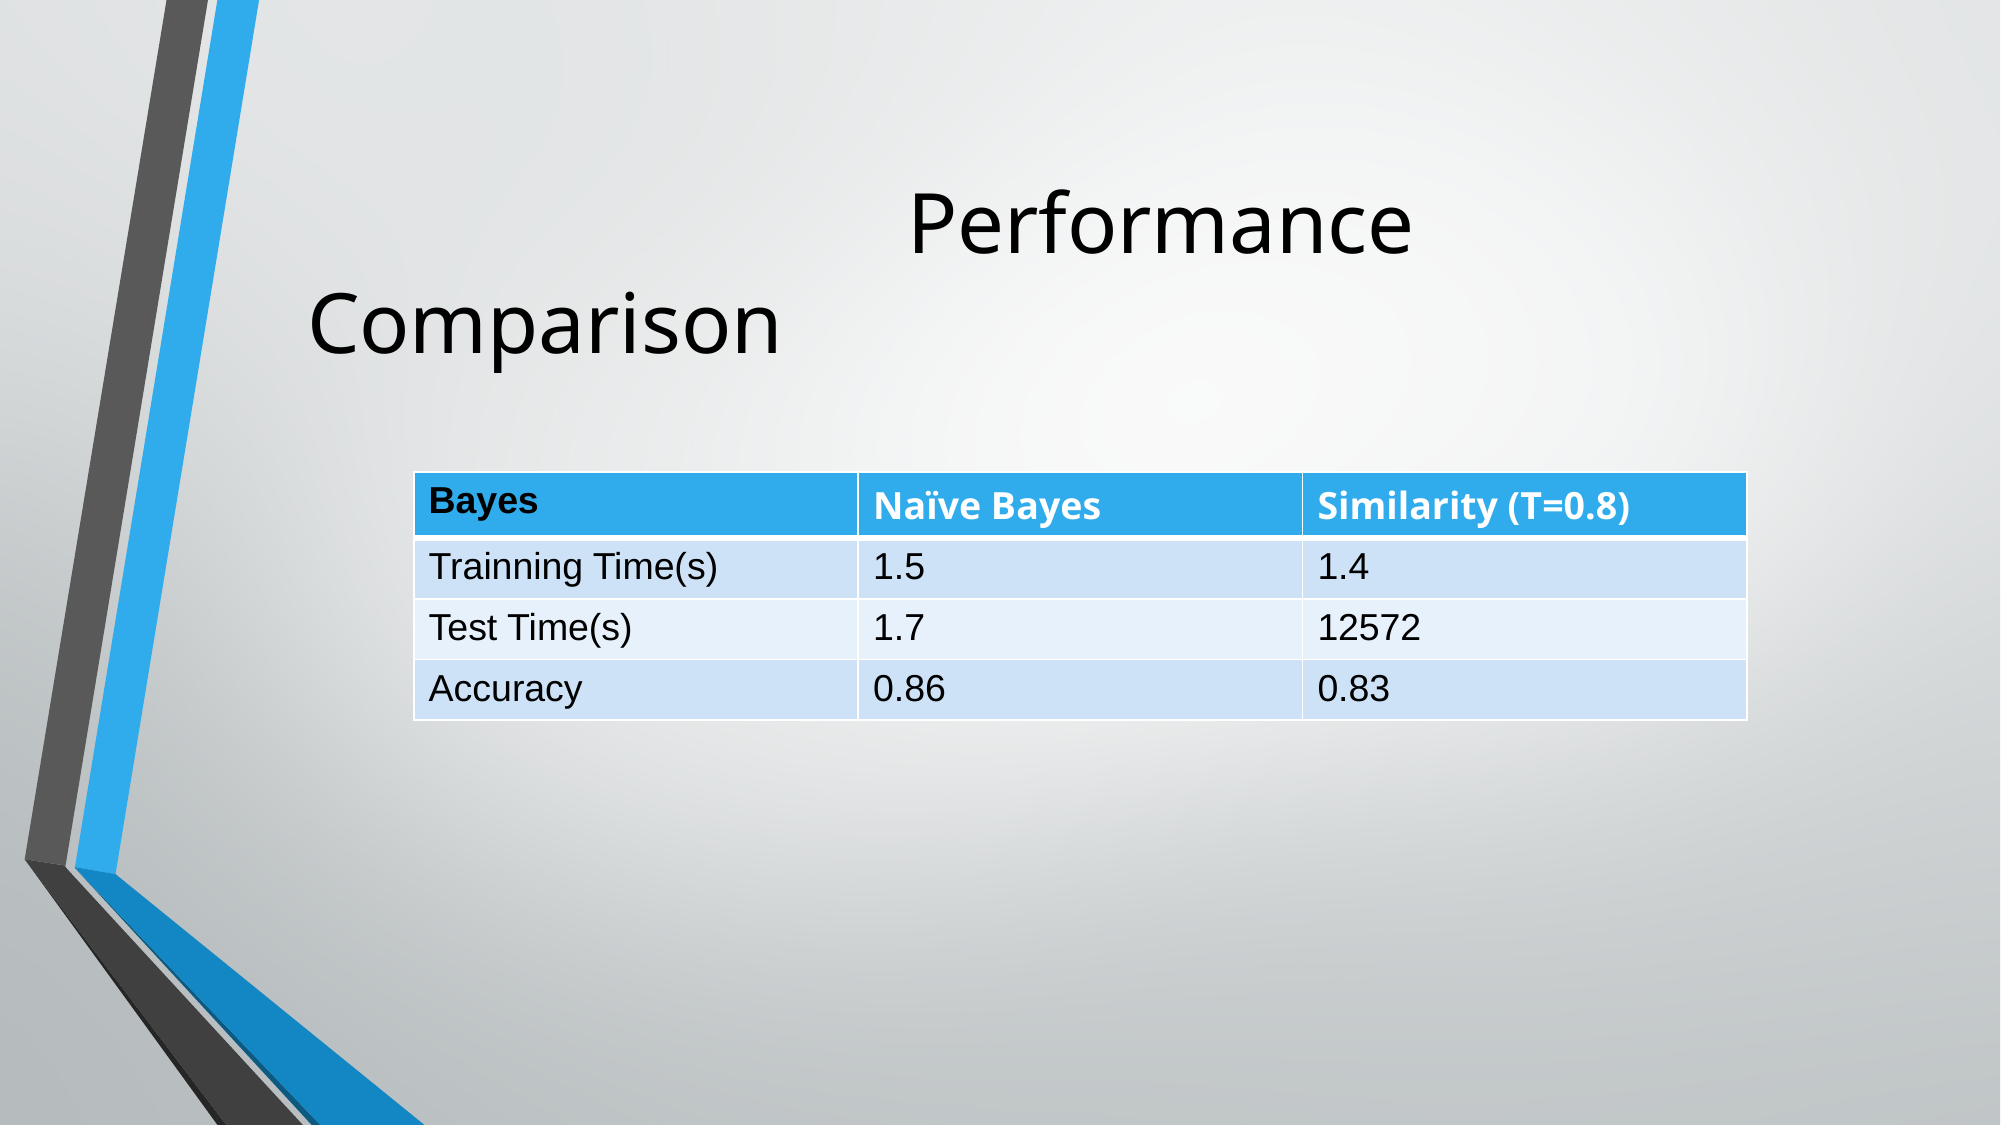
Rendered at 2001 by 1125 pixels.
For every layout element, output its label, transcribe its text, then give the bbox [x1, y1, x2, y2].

table_cell 12572 [1303, 600, 1746, 659]
table_cell 1.7 [859, 600, 1302, 659]
table_cell 1.5 [859, 541, 1302, 598]
table_header Bayes [415, 473, 857, 535]
table_cell Accuracy [415, 660, 857, 719]
title Performance Comparison [307, 162, 1718, 379]
table_cell 0.86 [859, 660, 1302, 719]
table_header Naïve Bayes [859, 473, 1302, 535]
table_cell 1.4 [1303, 541, 1746, 598]
table_cell 0.83 [1303, 660, 1746, 719]
table_cell Trainning Time(s) [415, 541, 857, 598]
table_header Similarity (T=0.8) [1303, 473, 1746, 535]
table_cell Test Time(s) [415, 600, 857, 659]
